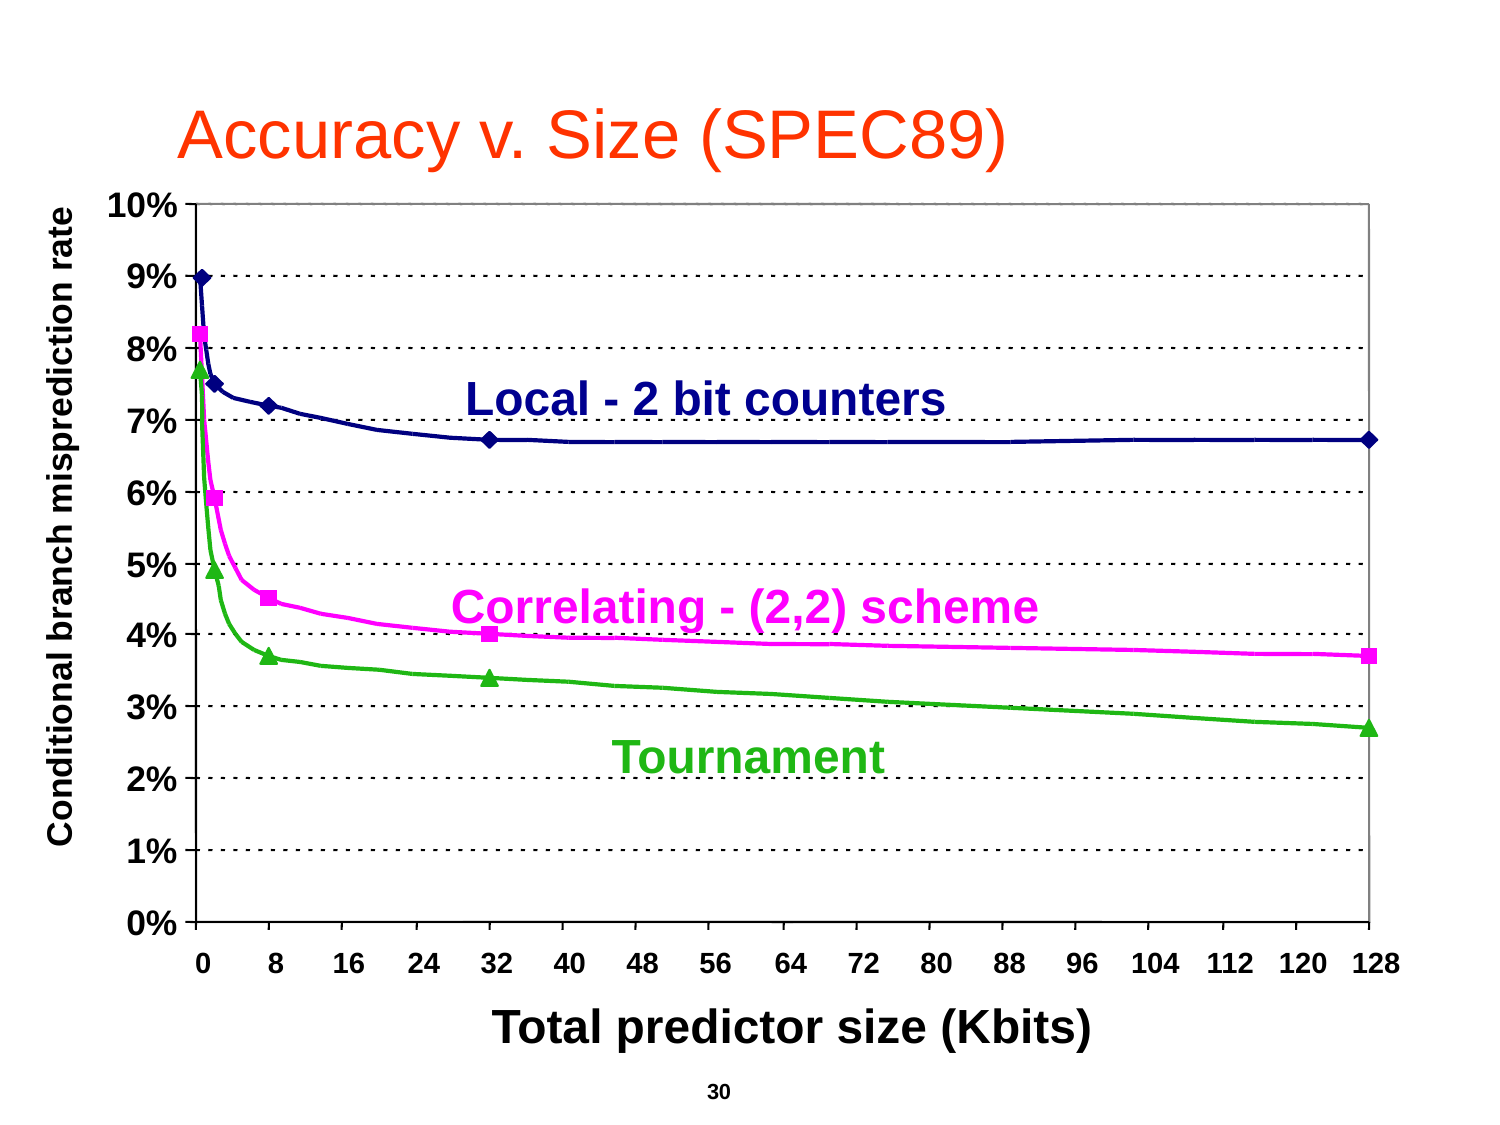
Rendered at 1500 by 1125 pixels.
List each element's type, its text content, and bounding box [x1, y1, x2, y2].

text_box 48 [626, 943, 659, 979]
text_box 7% [126, 397, 178, 441]
text_box Conditional branch misprediction rate [36, 206, 79, 848]
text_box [185, 203, 1370, 931]
text_box 10% [106, 181, 178, 225]
text_box 72 [847, 943, 880, 979]
text_box 64 [774, 943, 808, 979]
text_box 80 [920, 943, 953, 979]
text_box 0 [195, 943, 212, 979]
text_box 24 [407, 943, 441, 979]
text_box 3% [126, 683, 178, 727]
text_box 128 [1351, 943, 1401, 979]
title Accuracy v. Size (SPEC89) [162, 37, 1338, 225]
text_box 8 [267, 943, 285, 979]
text_box 2% [126, 755, 178, 799]
text_box 56 [699, 943, 732, 979]
text_box 1% [126, 827, 178, 871]
text_box 9% [126, 253, 178, 297]
text_box 120 [1278, 943, 1328, 979]
text_box 88 [993, 943, 1026, 979]
text_box 32 [480, 943, 514, 979]
text_box 96 [1066, 943, 1099, 979]
text_box 4% [126, 611, 178, 655]
text_box 8% [126, 325, 178, 369]
text_box 40 [553, 943, 586, 979]
text_box Total predictor size (Kbits) [491, 996, 1094, 1054]
text_box 5% [126, 541, 178, 585]
text_box 16 [332, 943, 366, 979]
text_box 6% [126, 469, 178, 513]
text_box 0% [126, 899, 178, 943]
text_box 112 [1206, 943, 1255, 979]
text_box 104 [1131, 943, 1180, 979]
